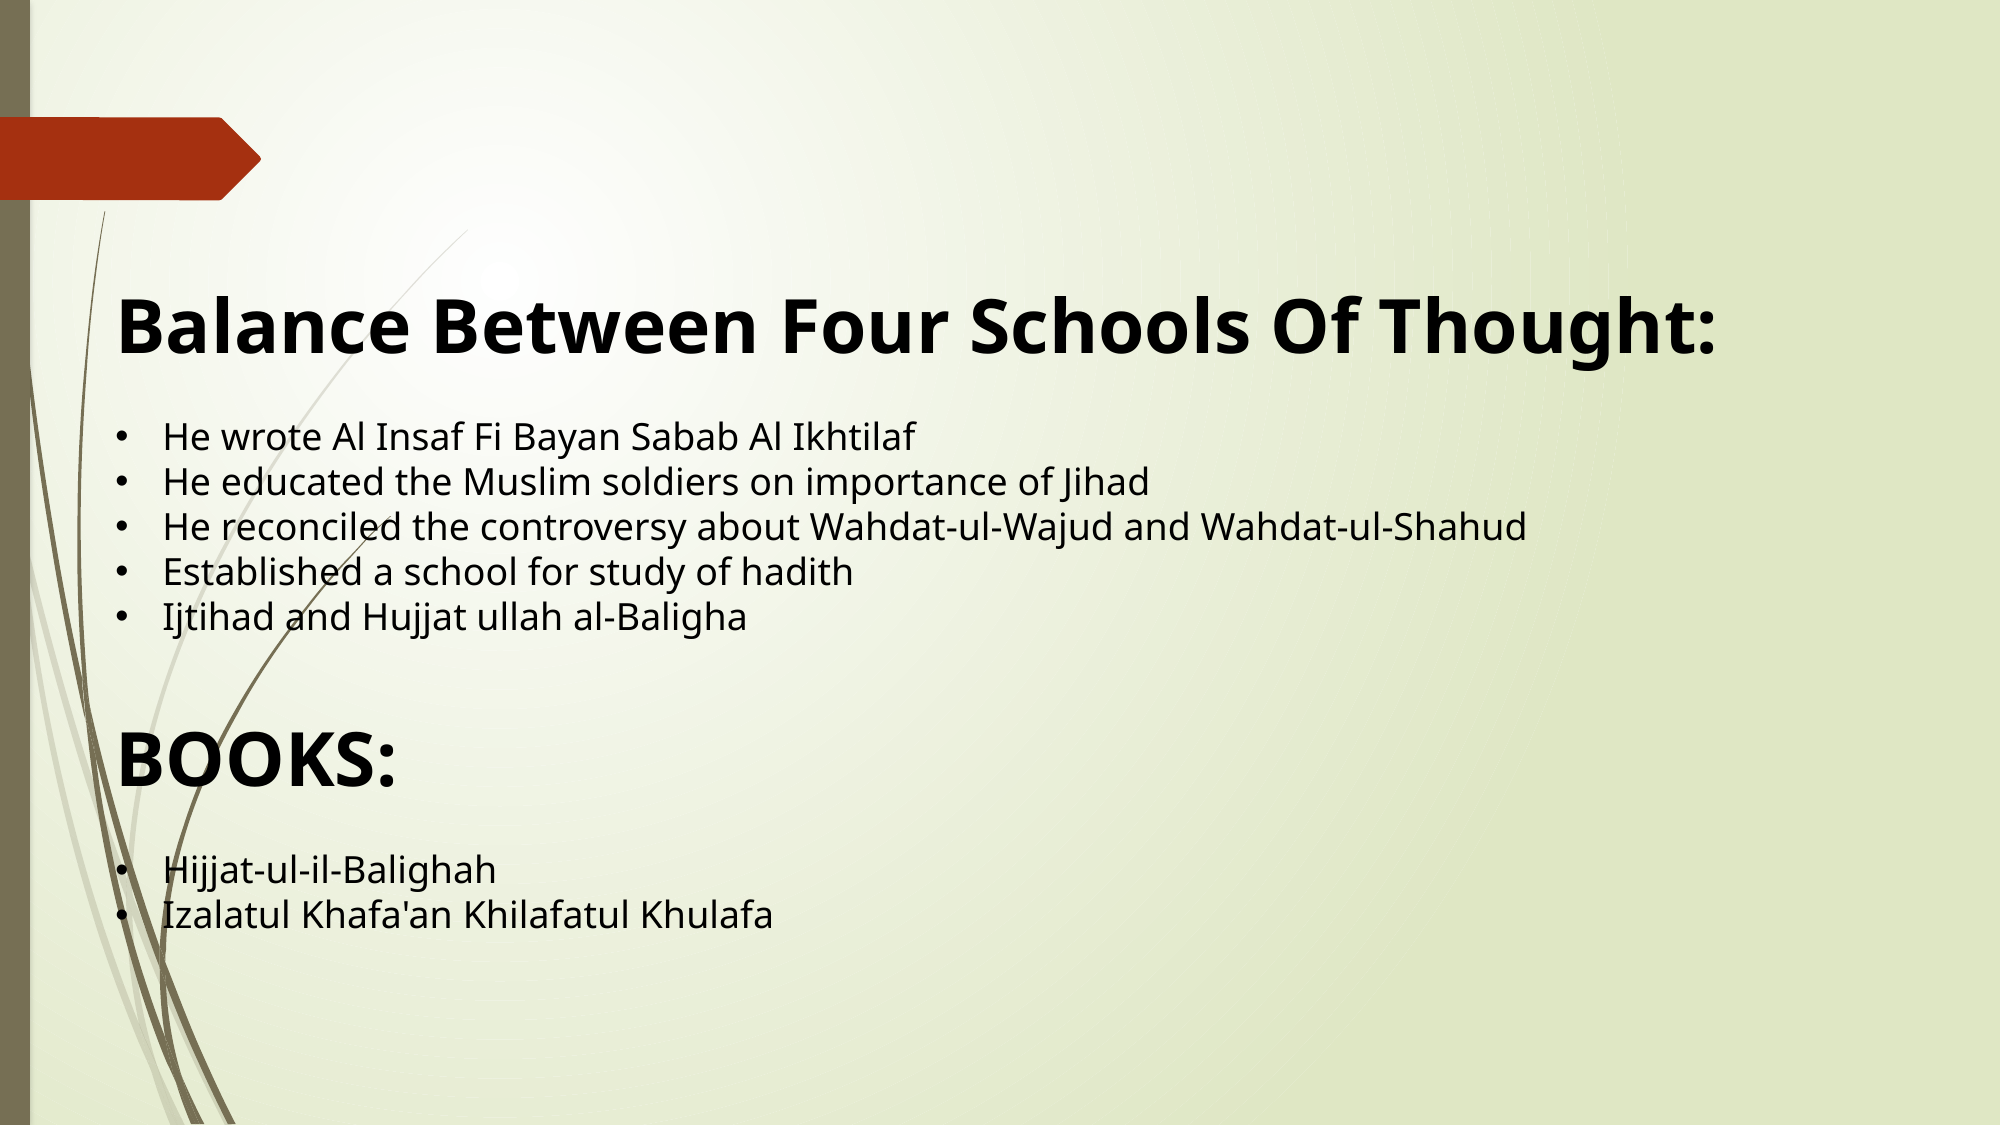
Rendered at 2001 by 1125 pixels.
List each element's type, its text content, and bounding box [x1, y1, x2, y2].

text_box BOOKS: Hijjat-ul-il-Balighah Izalatul Khafa'an Khilafatul Khulafa [100, 703, 1784, 989]
text_box Balance Between Four Schools Of Thought: He wrote Al Insaf Fi Bayan Sabab Al Ikhtilaf He educated the Muslim soldiers on importance of Jihad He reconciled the controversy about Wahdat-ul-Wajud and Wahdat-ul-Shahud Established a school for study of hadith Ijtihad and Hujjat ullah al-Baligha [100, 270, 1900, 646]
